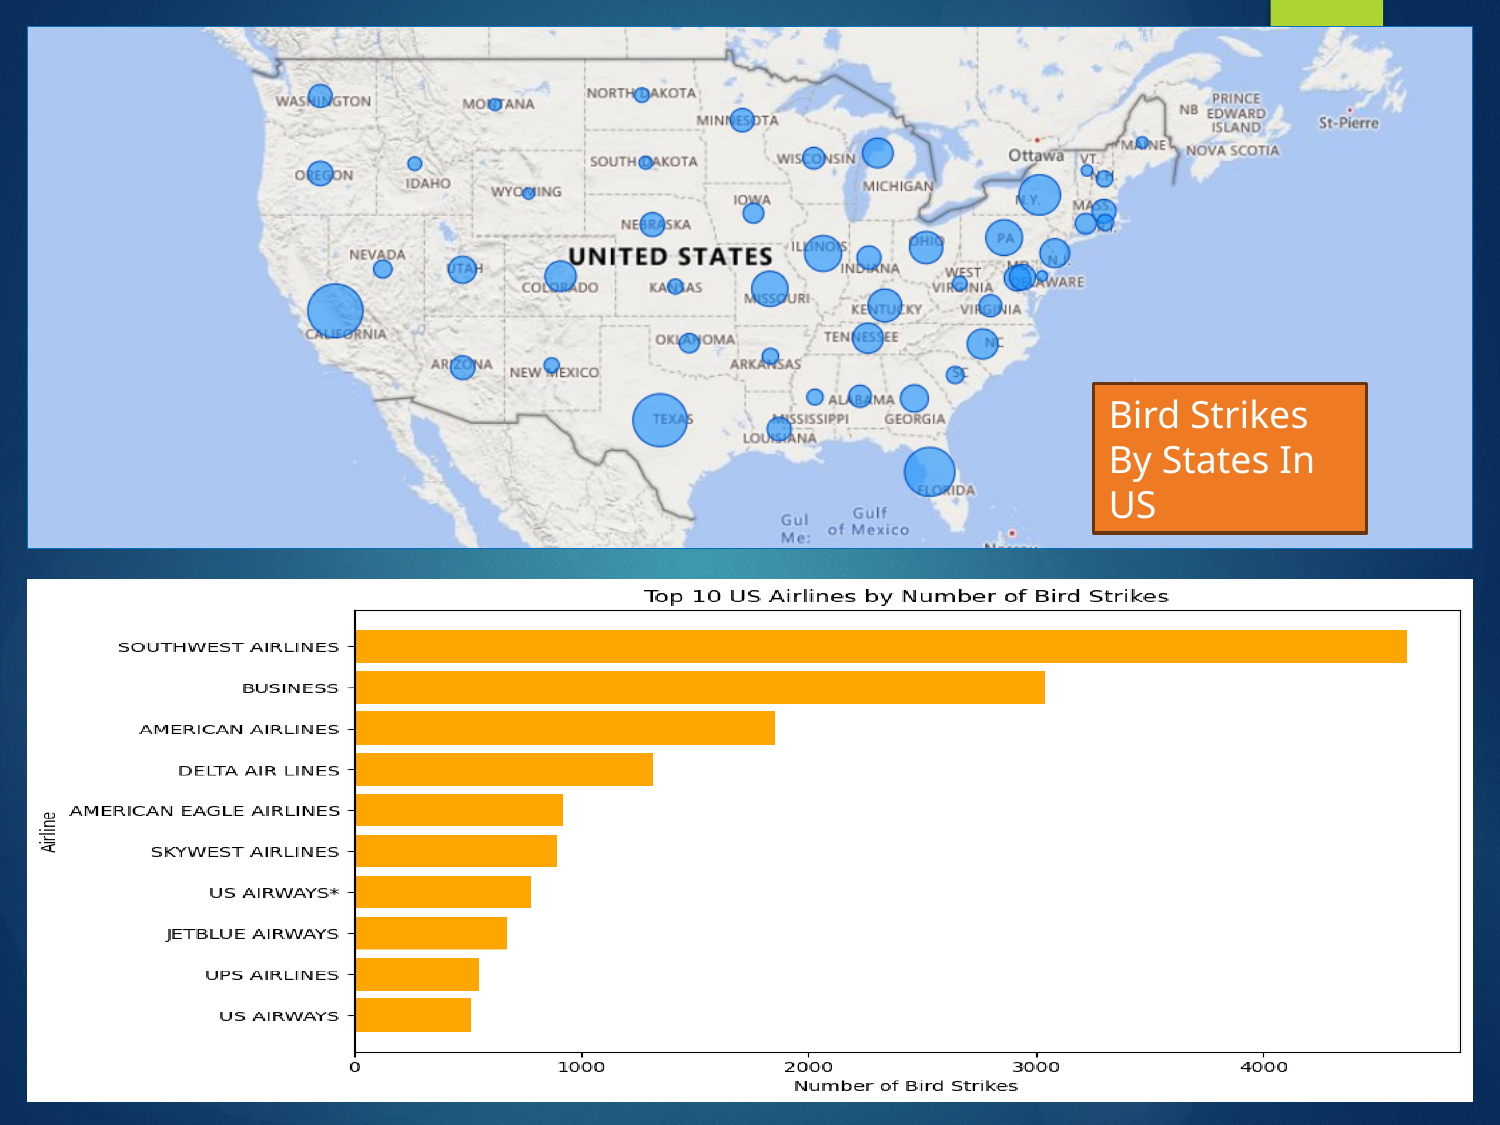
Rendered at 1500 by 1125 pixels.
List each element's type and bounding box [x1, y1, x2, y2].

picture [27, 26, 1473, 549]
picture [27, 579, 1473, 1102]
